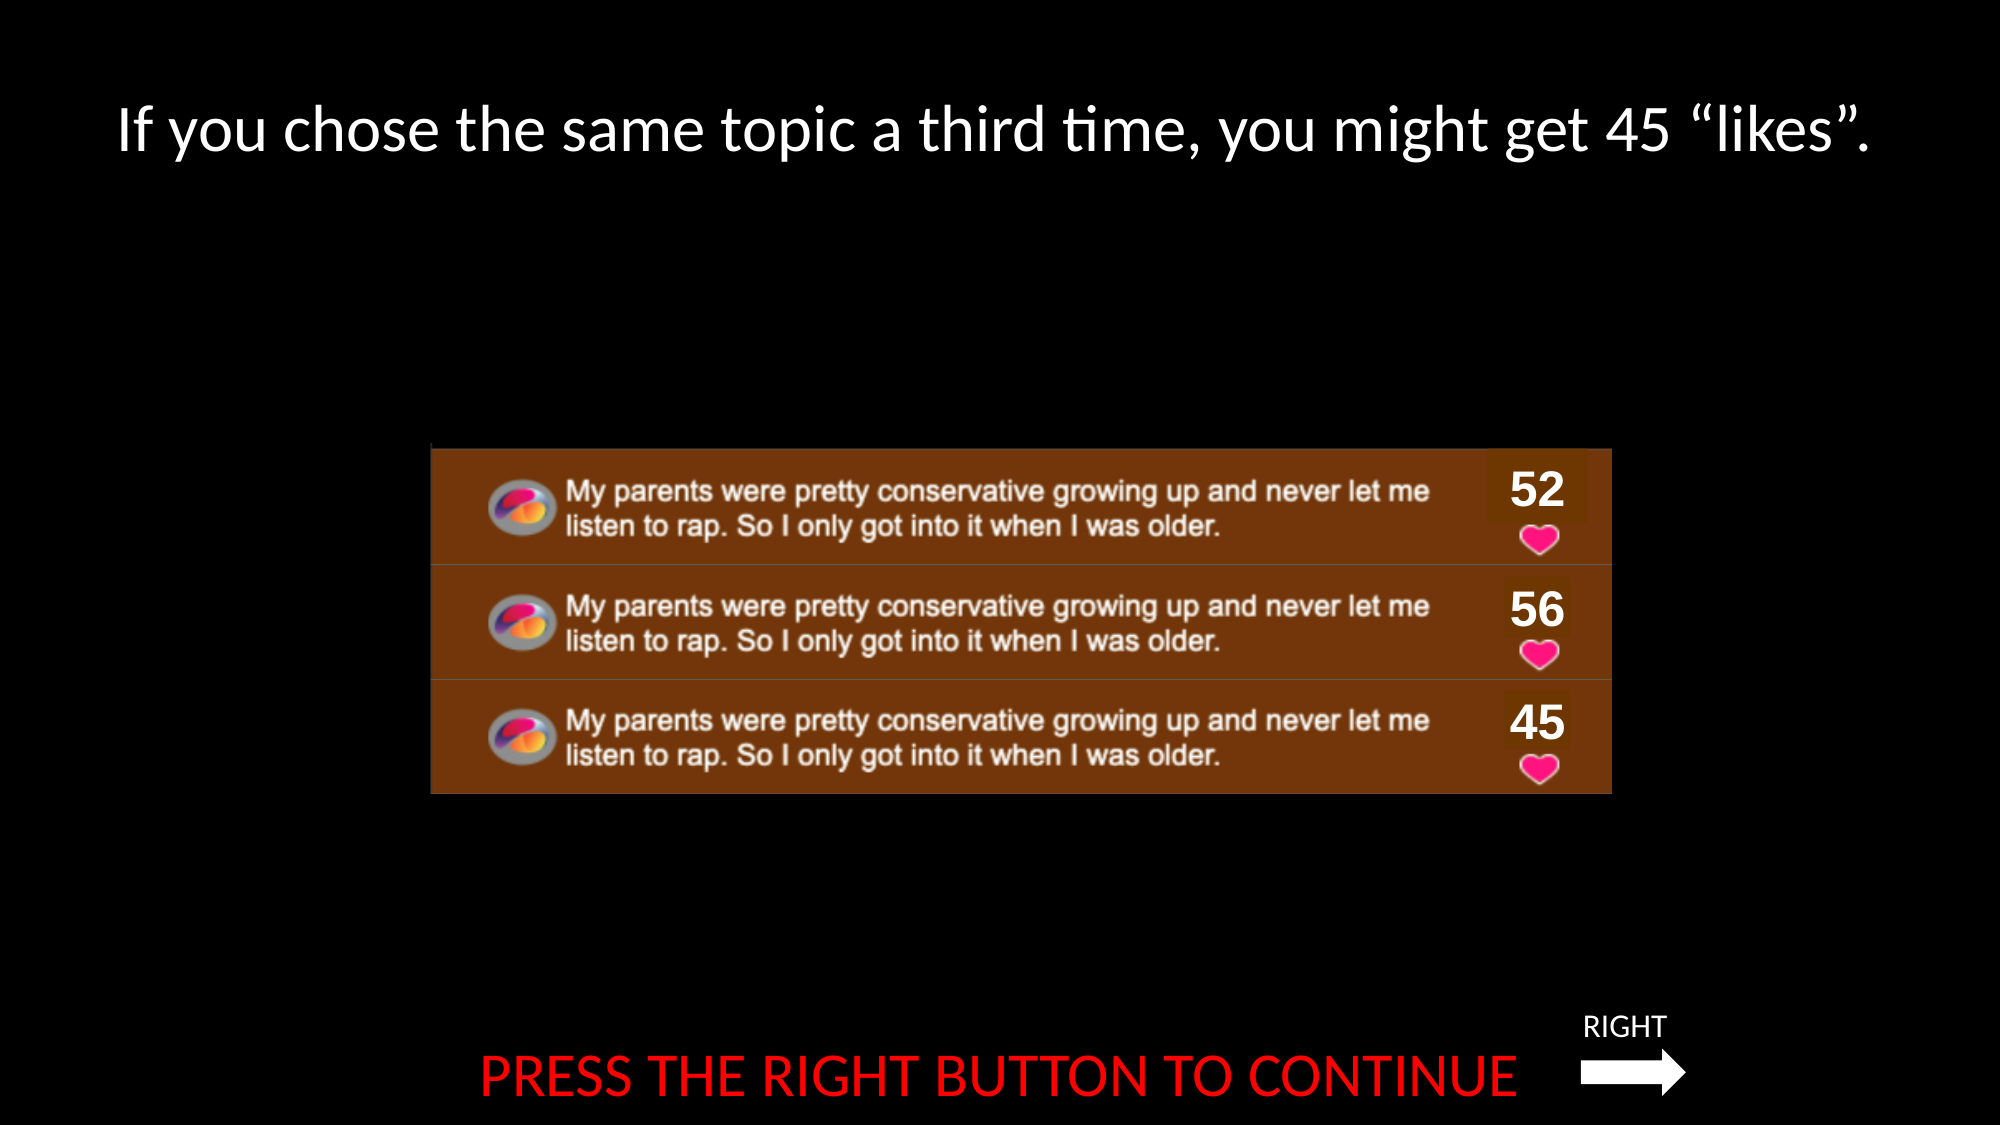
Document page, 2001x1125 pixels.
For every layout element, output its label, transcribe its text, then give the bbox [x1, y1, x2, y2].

text_box RIGHT [1499, 996, 1751, 1125]
text_box [1580, 1047, 1687, 1097]
picture [429, 443, 1613, 795]
text_box PRESS THE RIGHT BUTTON TO CONTINUE [249, 1017, 1499, 1125]
list If you chose the same topic a third time, you might get 45 “likes”. [75, 77, 1915, 351]
